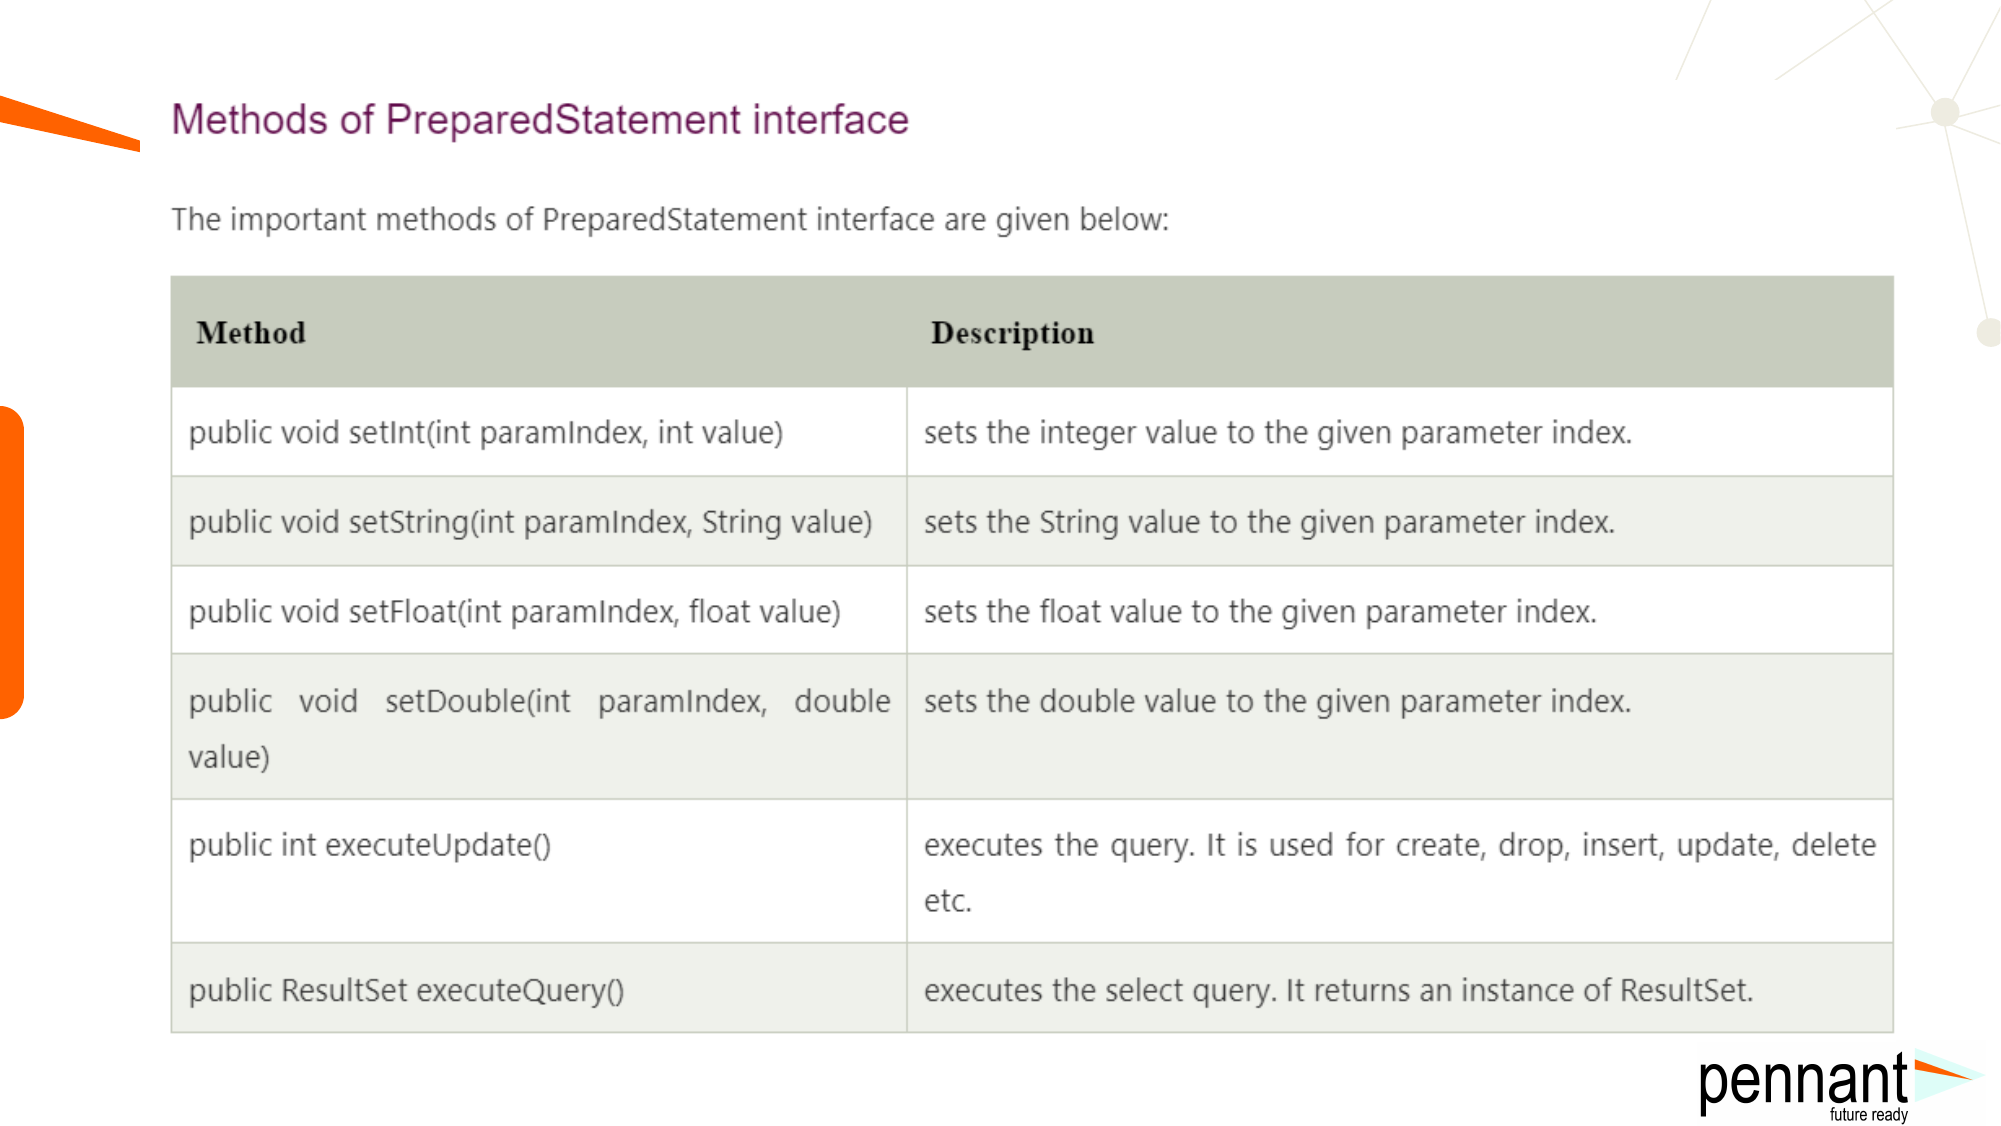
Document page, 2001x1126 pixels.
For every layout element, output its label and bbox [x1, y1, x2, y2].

picture [140, 80, 1986, 1126]
